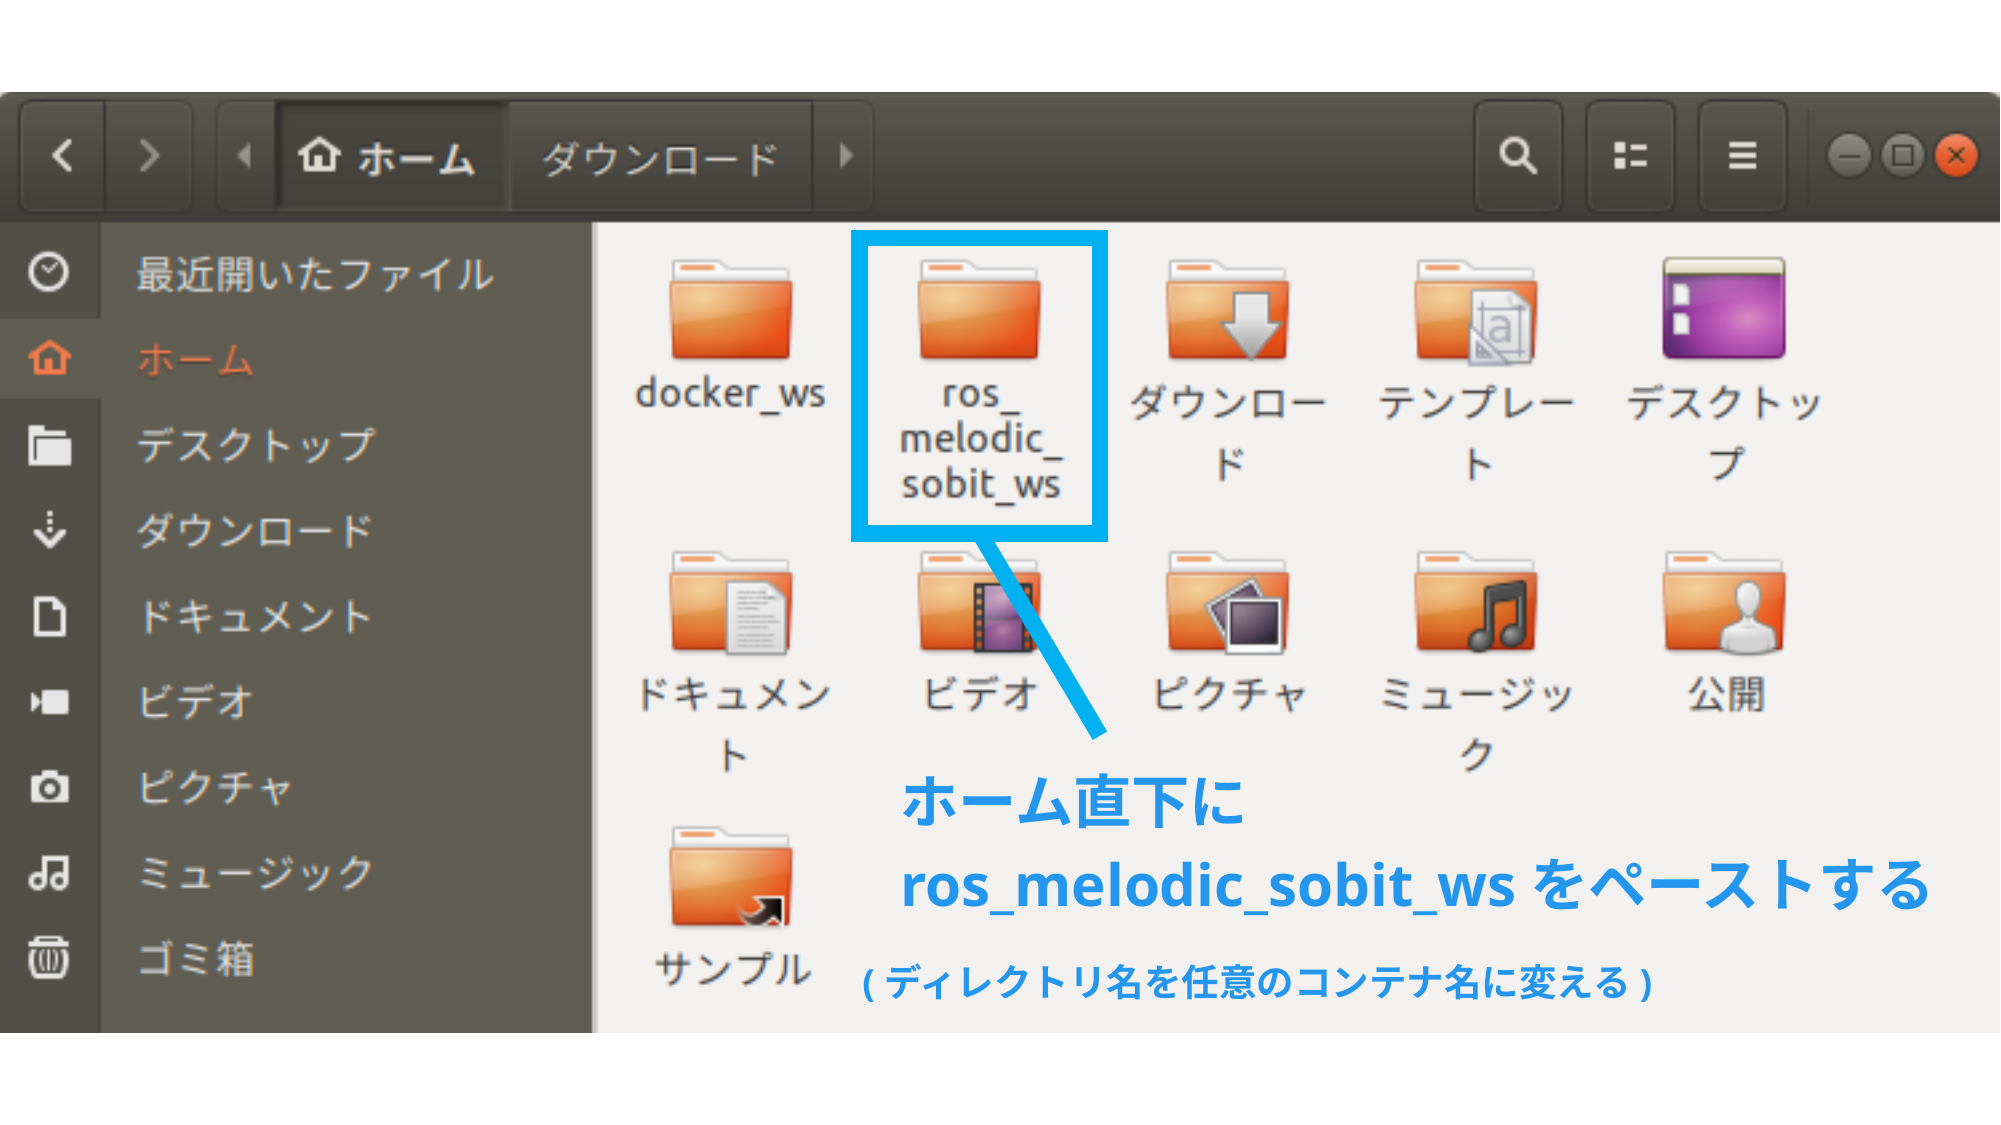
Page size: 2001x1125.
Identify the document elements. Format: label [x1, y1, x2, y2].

text_box [979, 533, 1100, 736]
picture [0, 92, 2000, 1033]
